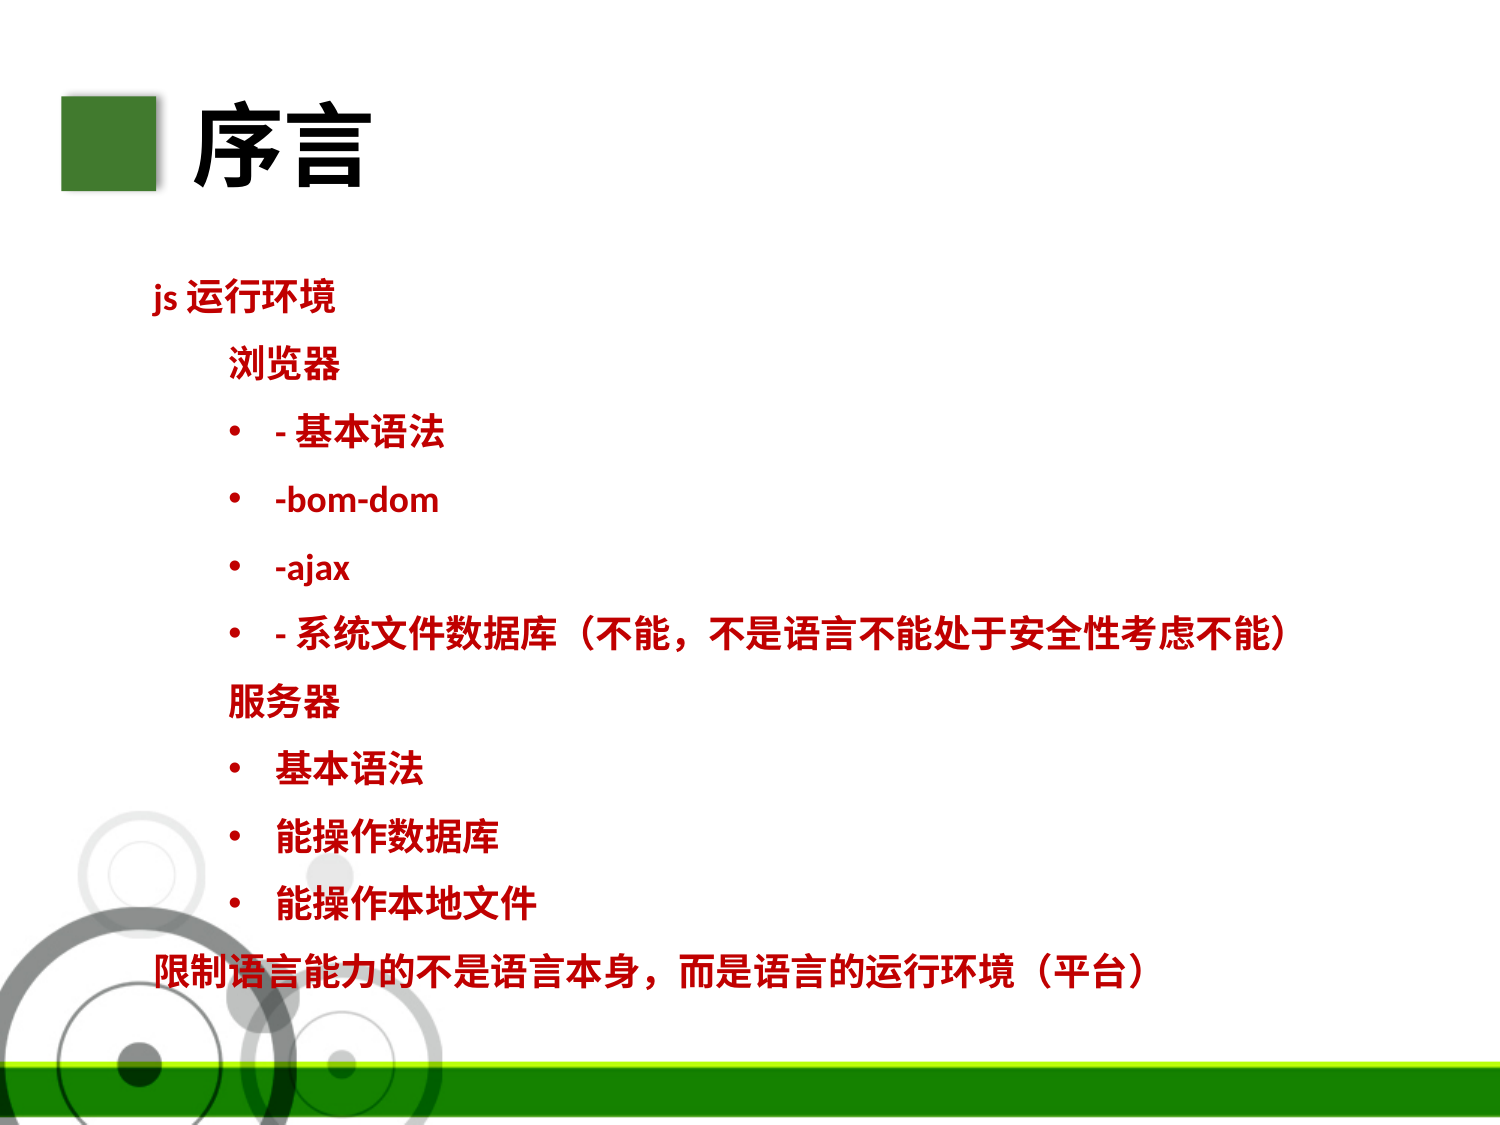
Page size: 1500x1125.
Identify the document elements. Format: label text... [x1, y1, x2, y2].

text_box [61, 80, 1186, 207]
text_box js运行环境 浏览器 -基本语法 -bom-dom -ajax -系统文件数据库（不能，不是语言不能处于安全性考虑不能） 服务器 基本语法 能操作数据库 能操作本地文件 限制语言能力的不是语言本身，而是语言的运行环境（平台） [138, 242, 1427, 1001]
picture [0, 0, 1500, 1125]
